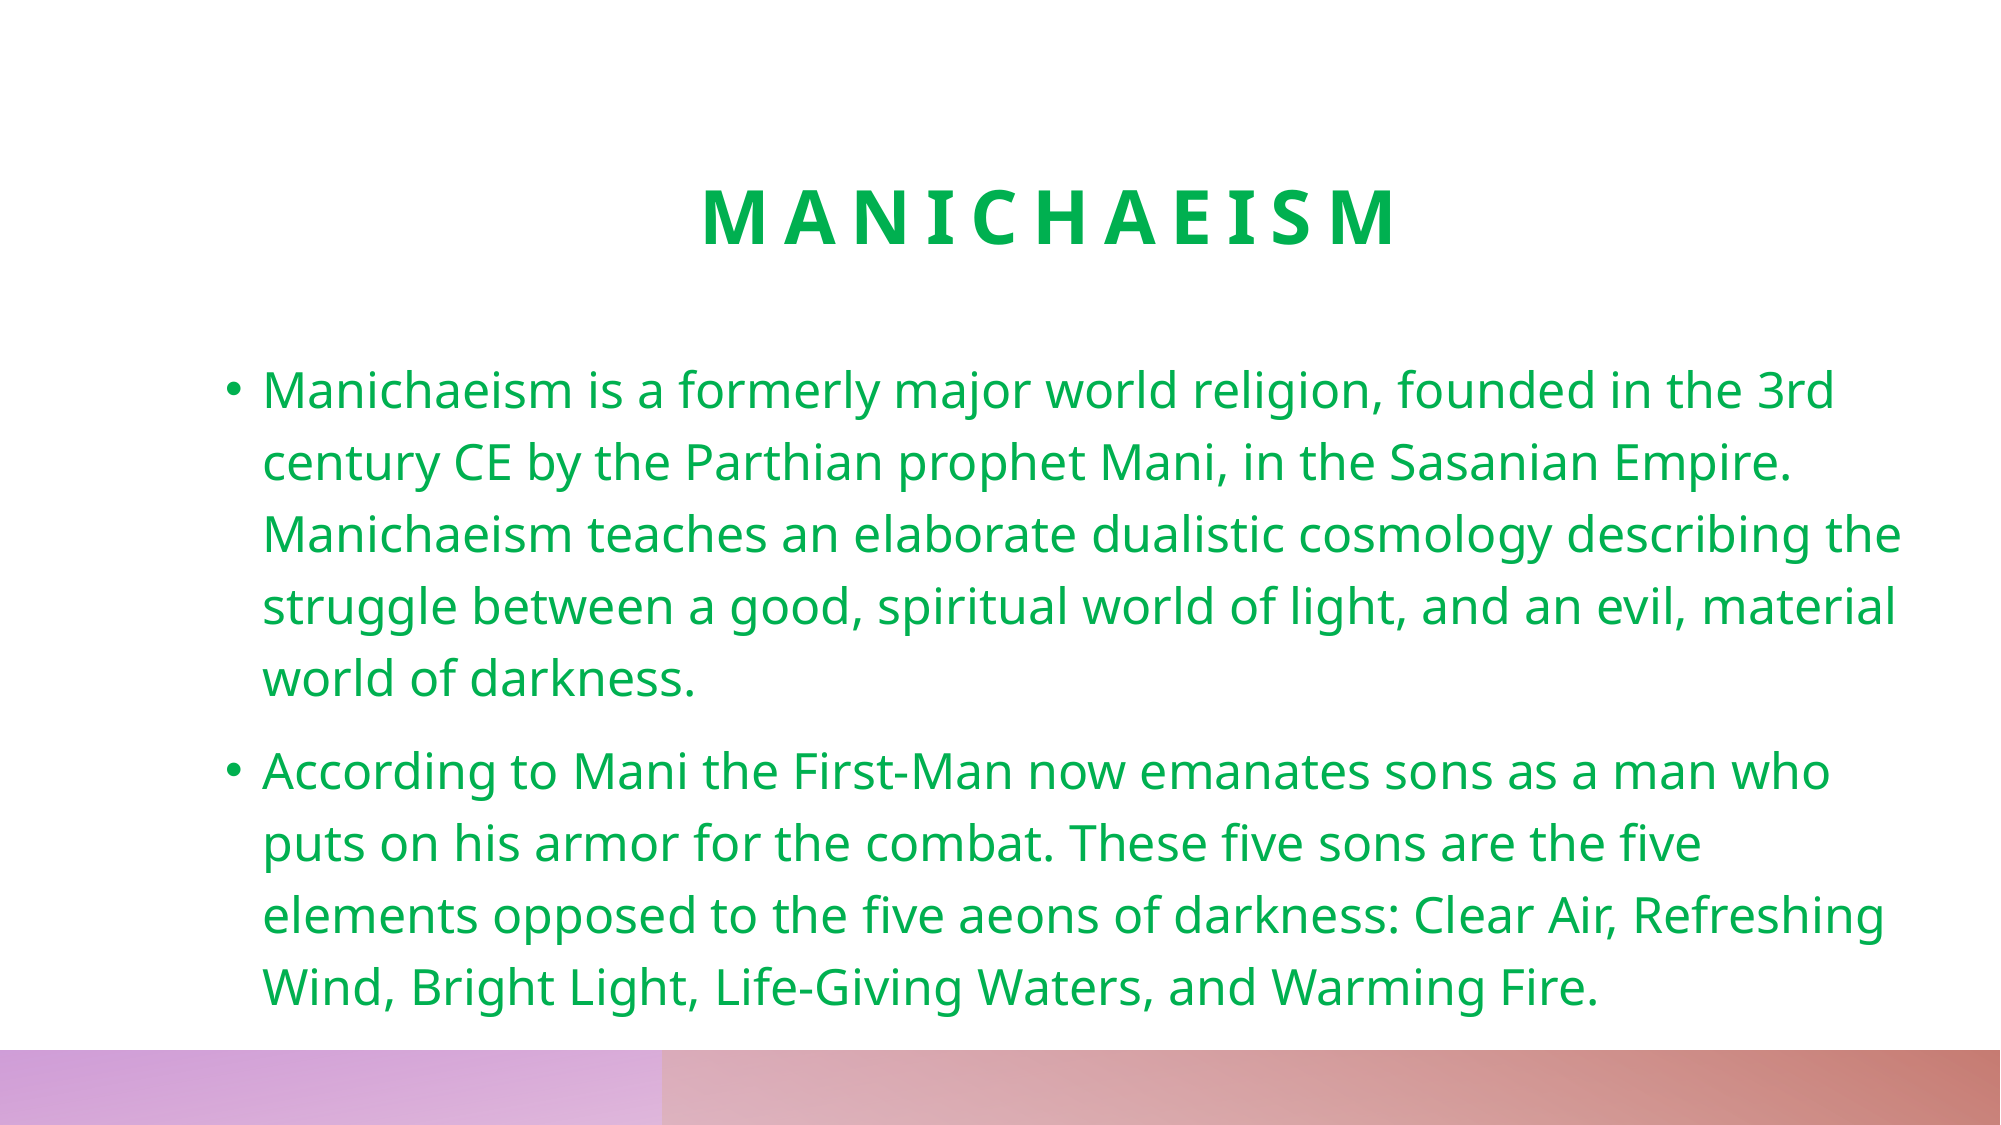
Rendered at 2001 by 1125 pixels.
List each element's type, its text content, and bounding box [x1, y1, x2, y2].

list Manichaeism is a formerly major world religion, founded in the 3rd century CE by the Parthian prophet Mani, in the Sasanian Empire. Manichaeism teaches an elaborate dualistic cosmology describing the struggle between a good, spiritual world of light, and an evil, material world of darkness. According to Mani the First-Man now emanates sons as a man who puts on his armor for the combat. These five sons are the five elements opposed to the five aeons of darkness: Clear Air, Refreshing Wind, Bright Light, Life-Giving Waters, and Warming Fire. [225, 346, 1905, 996]
title Manichaeism [208, 128, 1889, 260]
